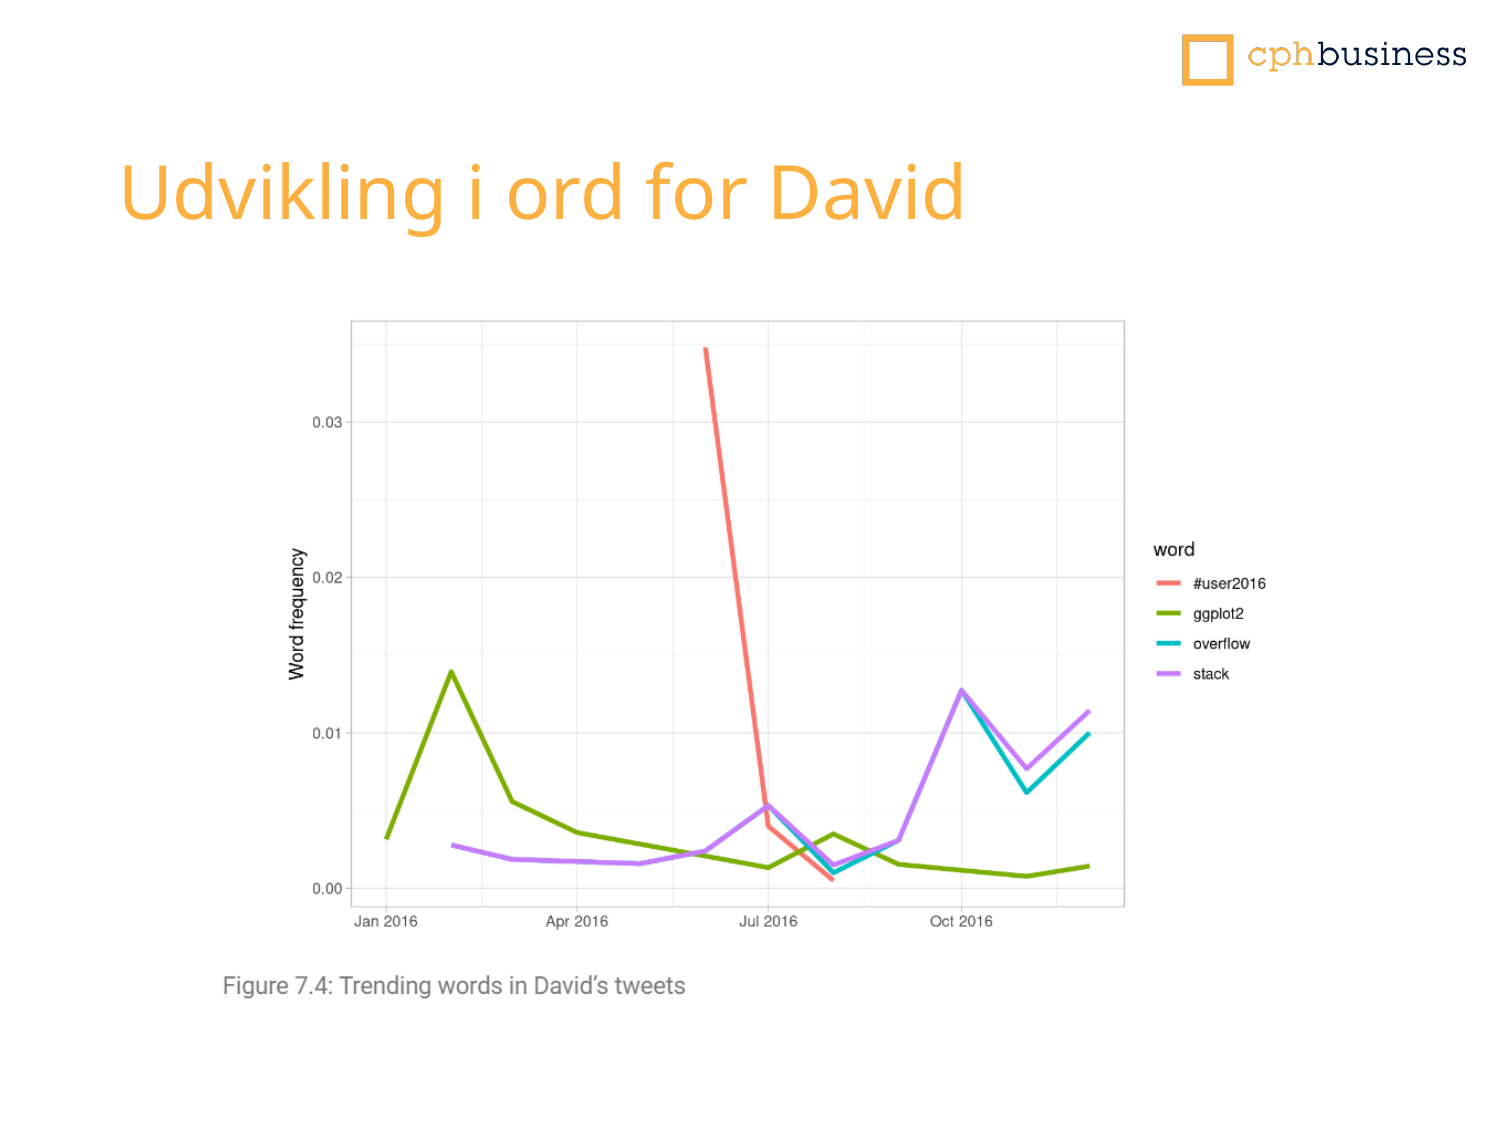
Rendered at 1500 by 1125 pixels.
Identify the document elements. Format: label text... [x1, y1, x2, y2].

picture [1131, 0, 1500, 137]
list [196, 299, 1304, 1014]
title Udvikling i ord for David [103, 112, 1397, 278]
